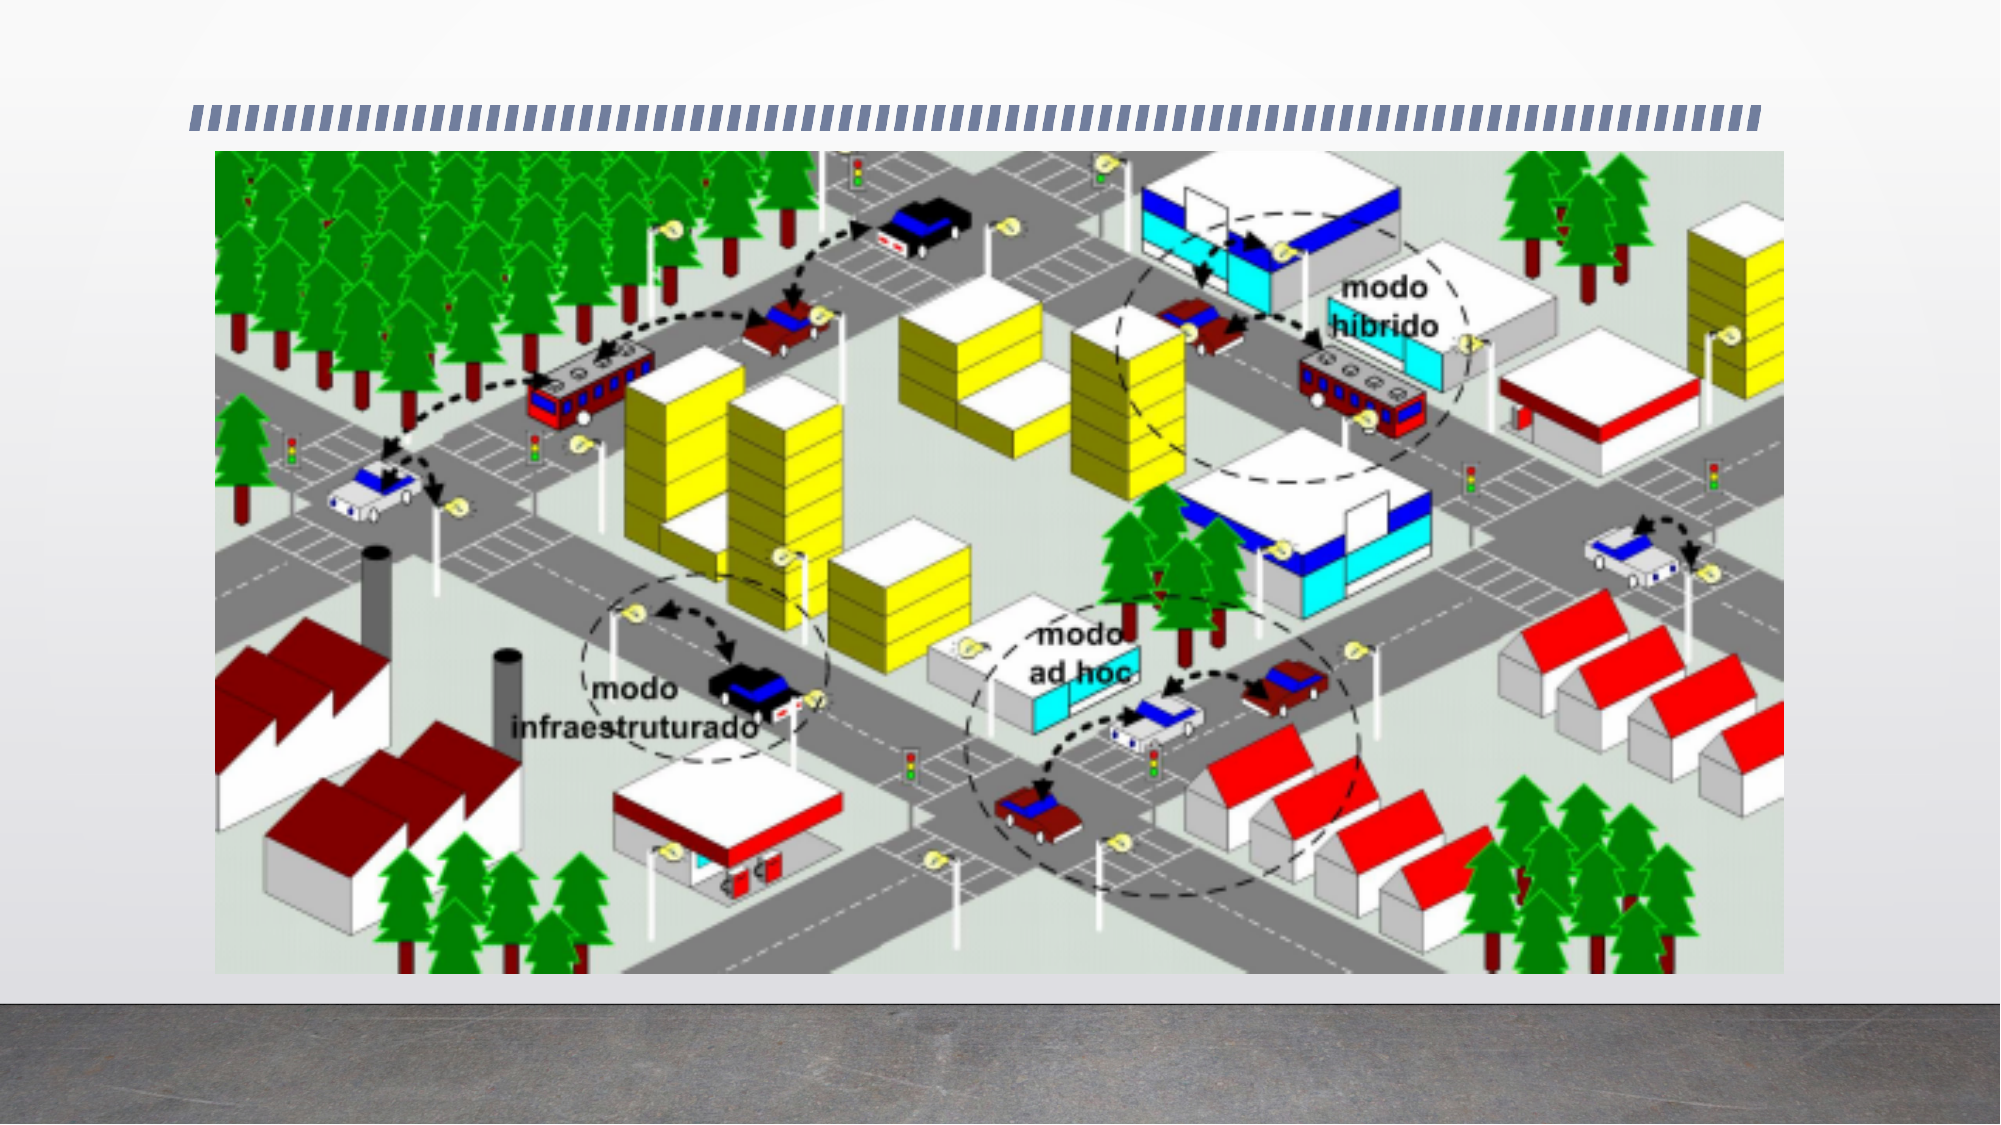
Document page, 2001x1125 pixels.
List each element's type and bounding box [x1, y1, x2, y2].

list [215, 151, 1785, 974]
picture [0, 1004, 2000, 1124]
